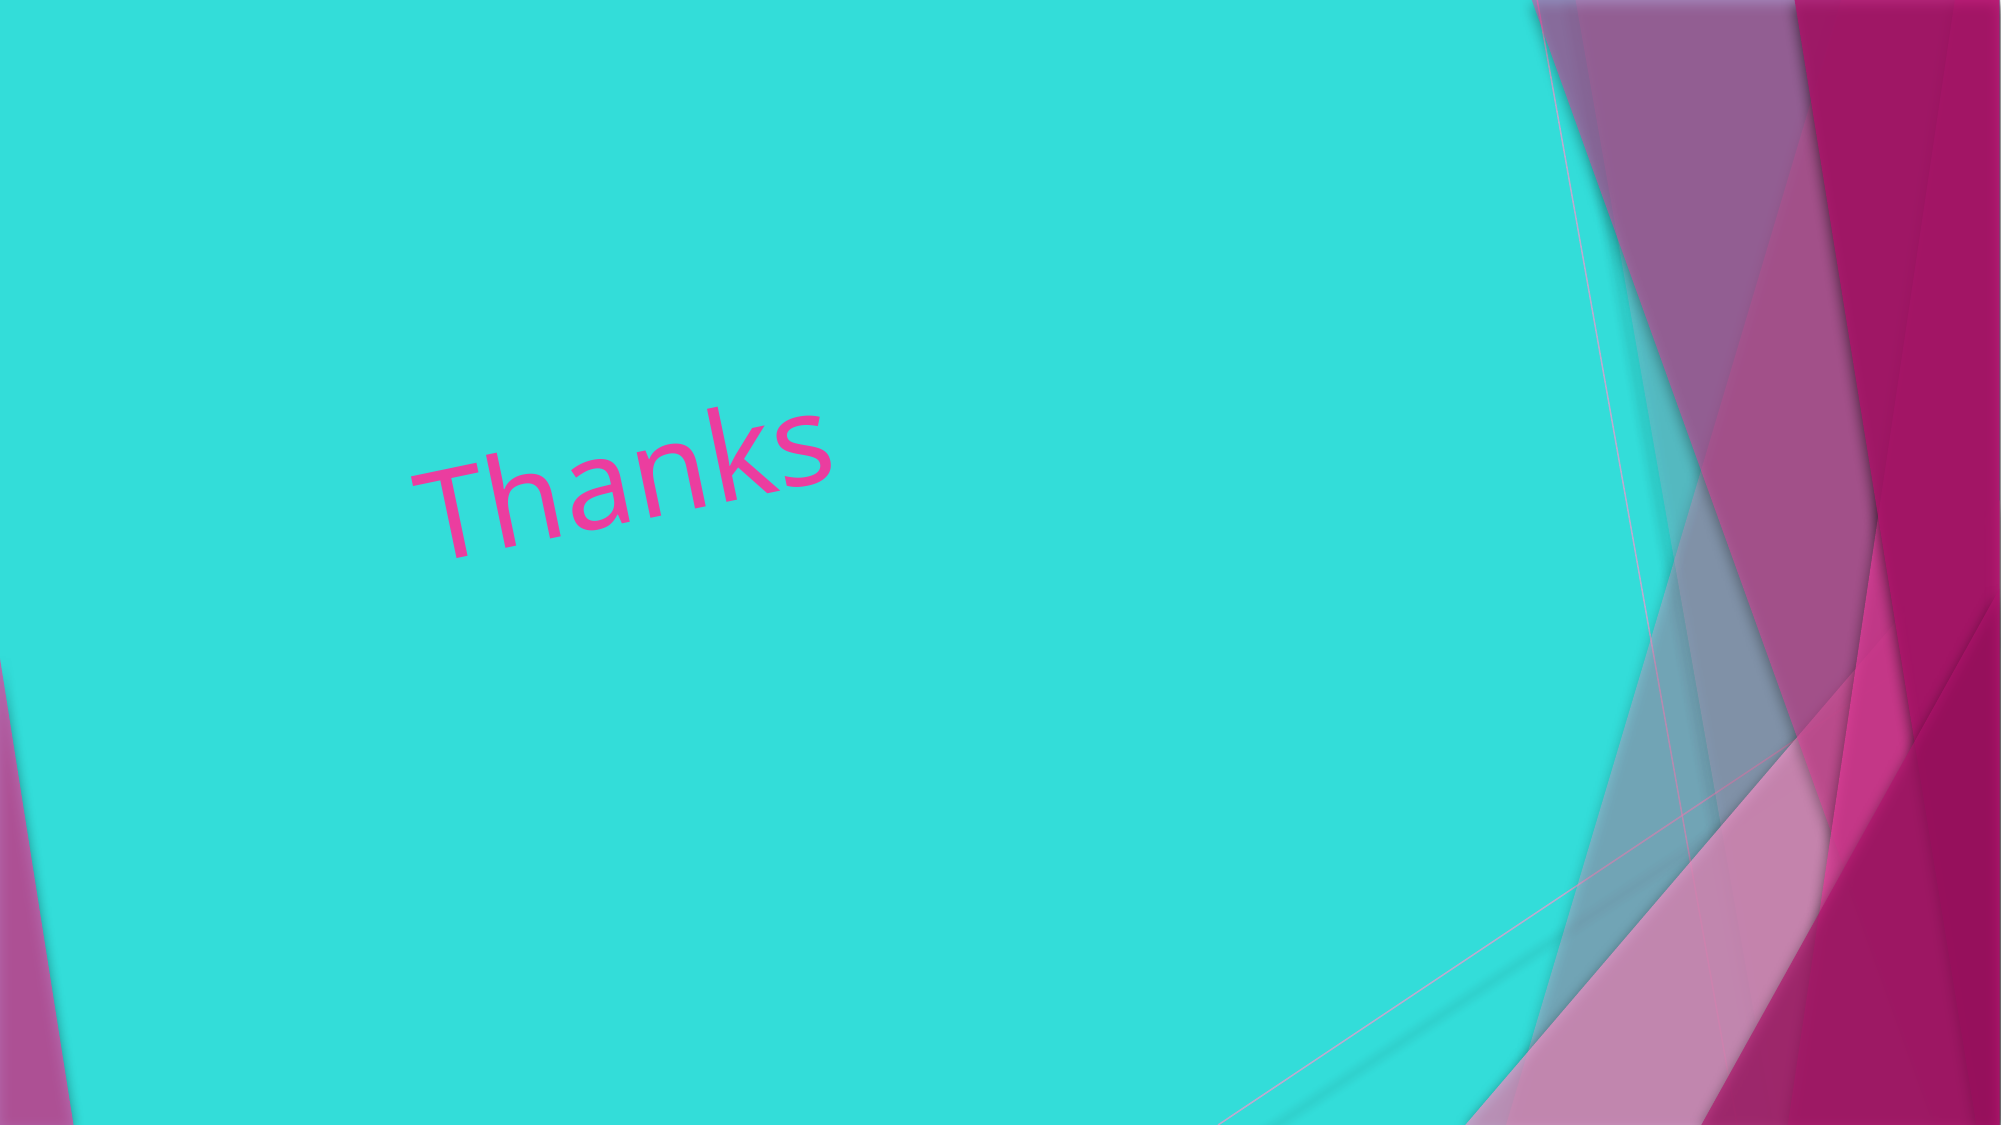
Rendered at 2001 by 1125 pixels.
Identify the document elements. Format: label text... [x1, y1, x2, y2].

title Thanks [131, 202, 1557, 704]
